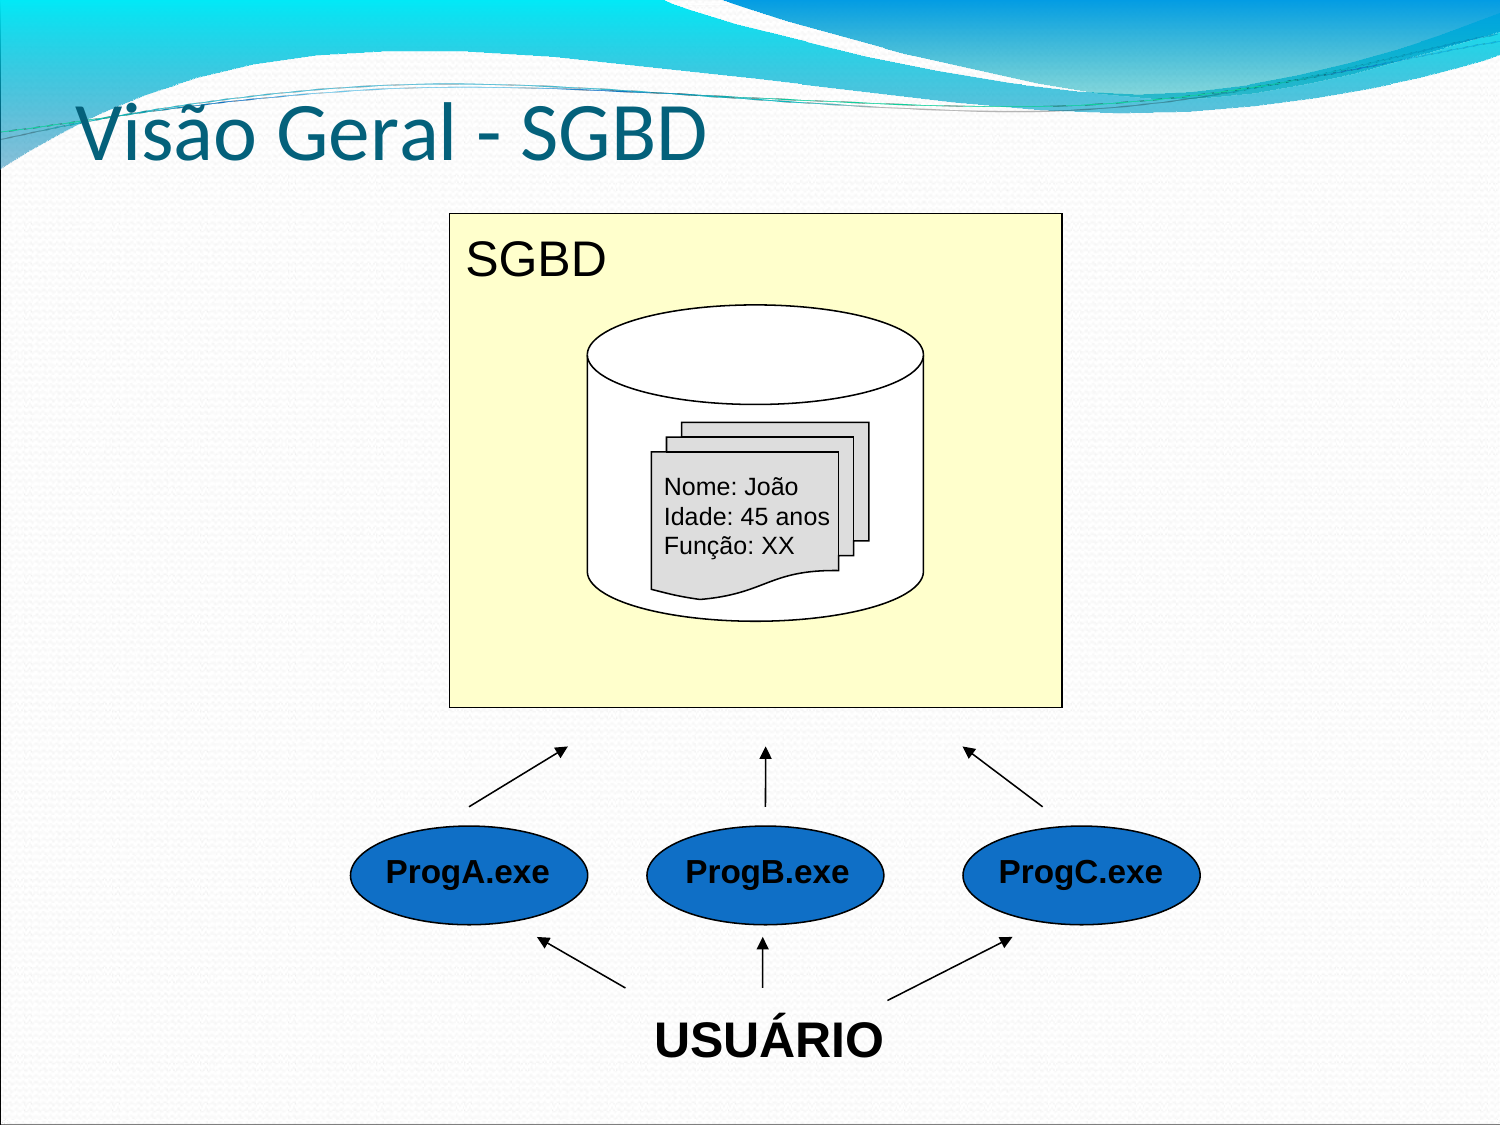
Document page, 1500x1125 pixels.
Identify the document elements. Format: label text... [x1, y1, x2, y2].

text_box Visão Geral - SGBD [74, 59, 1425, 178]
text_box [887, 936, 1013, 1001]
text_box [756, 936, 769, 988]
text_box [536, 936, 626, 989]
picture [0, 0, 1500, 1125]
text_box USUÁRIO [639, 999, 900, 1076]
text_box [350, 213, 1201, 925]
